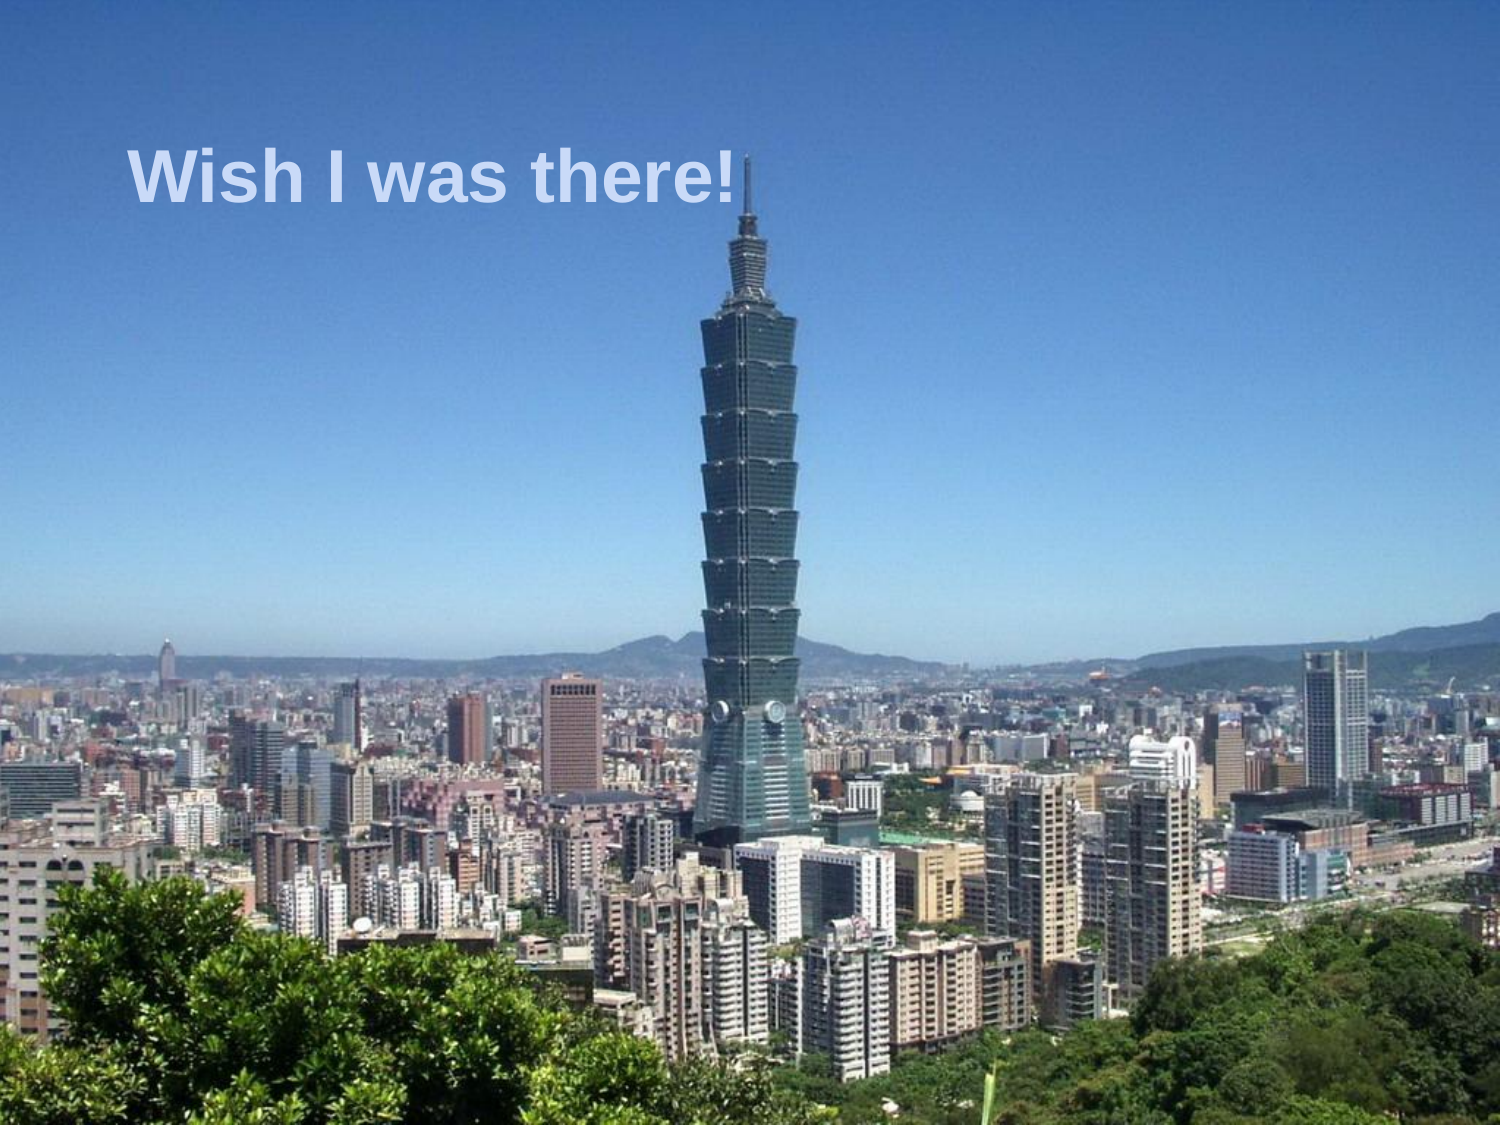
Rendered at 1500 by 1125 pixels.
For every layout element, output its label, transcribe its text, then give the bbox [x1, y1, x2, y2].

text_box [0, 0, 1500, 1125]
title Wish I was there! [75, 45, 1425, 233]
